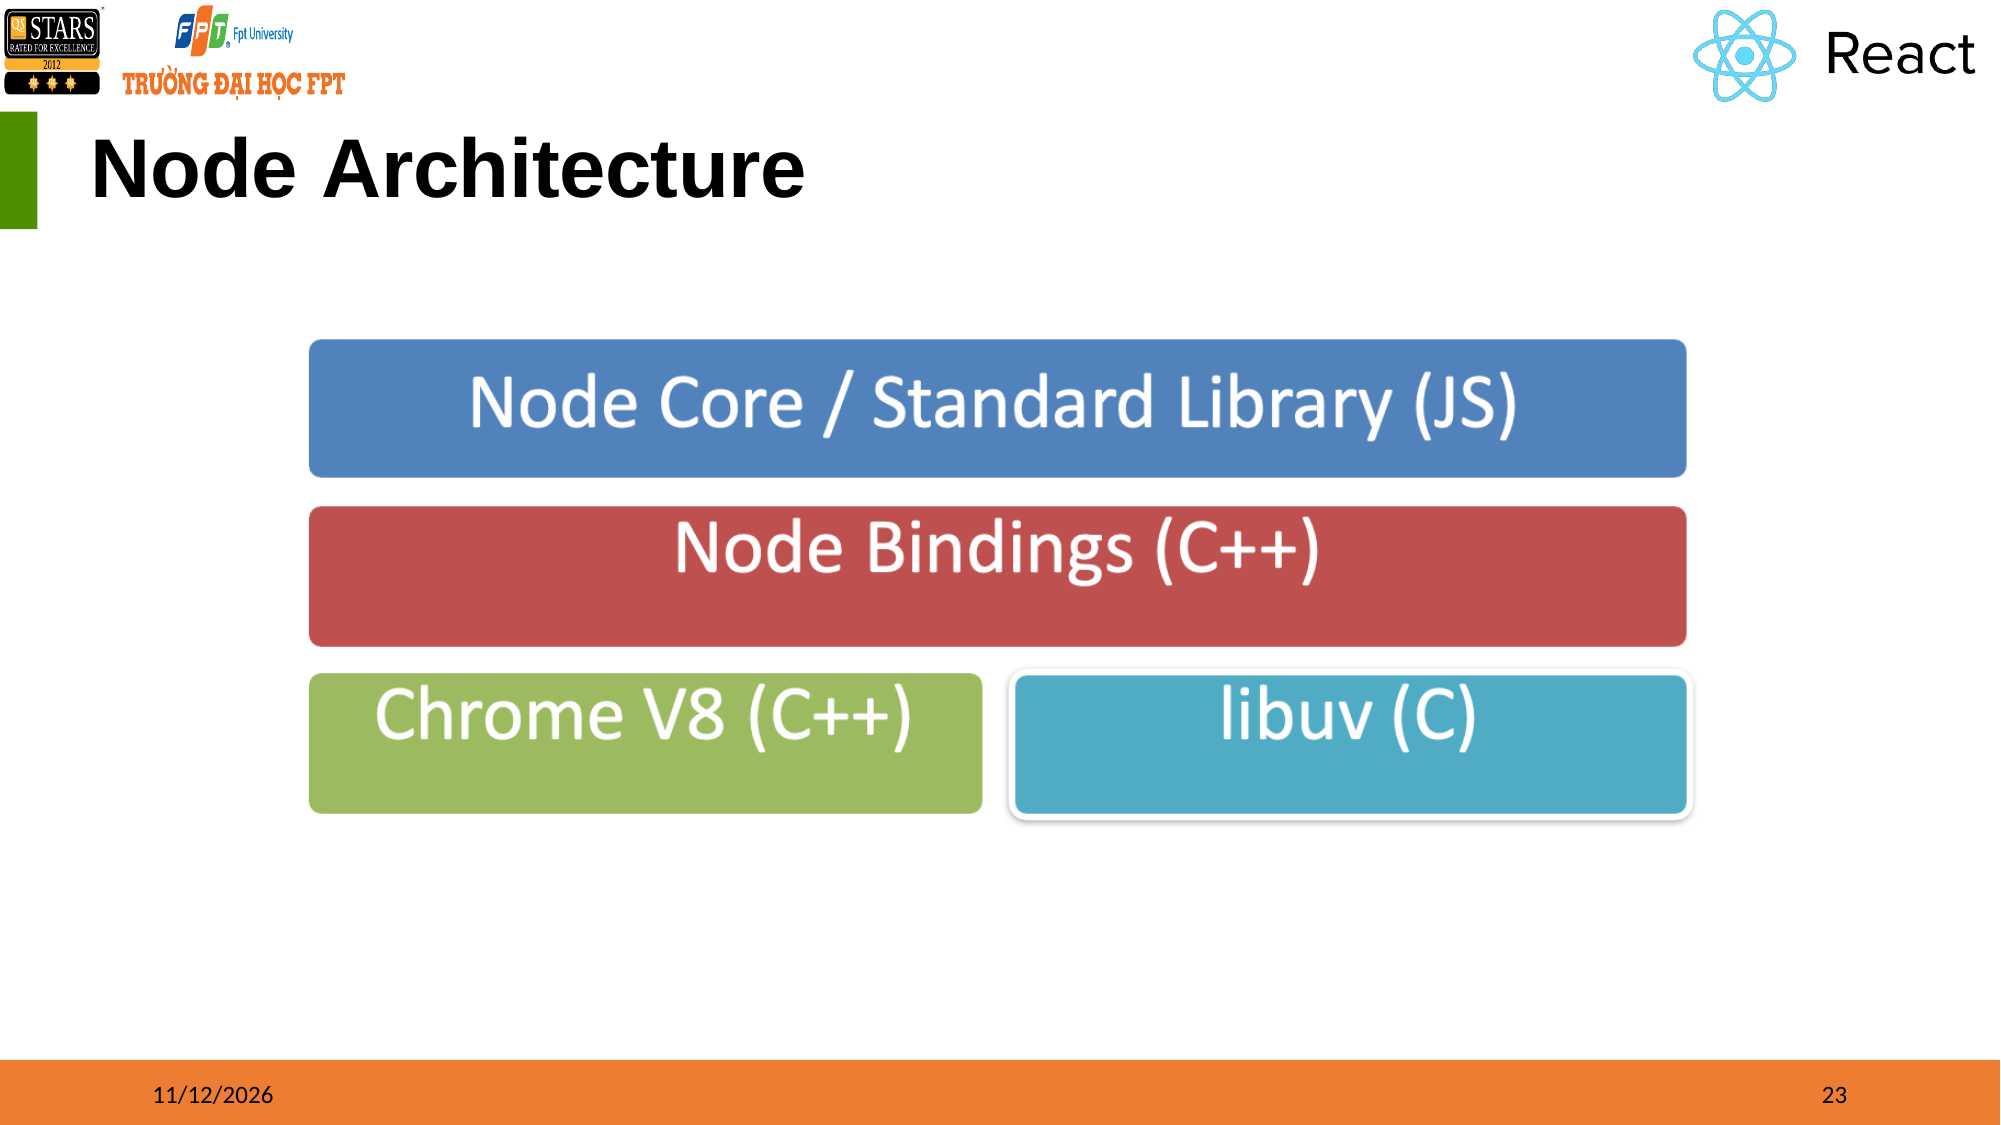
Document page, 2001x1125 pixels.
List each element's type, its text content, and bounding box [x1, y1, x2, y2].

picture [1679, 8, 2001, 103]
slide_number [137, 1063, 588, 1124]
slide_number 23 [1412, 1063, 1863, 1124]
picture [298, 324, 1702, 838]
title Node Architecture [37, 111, 1978, 230]
